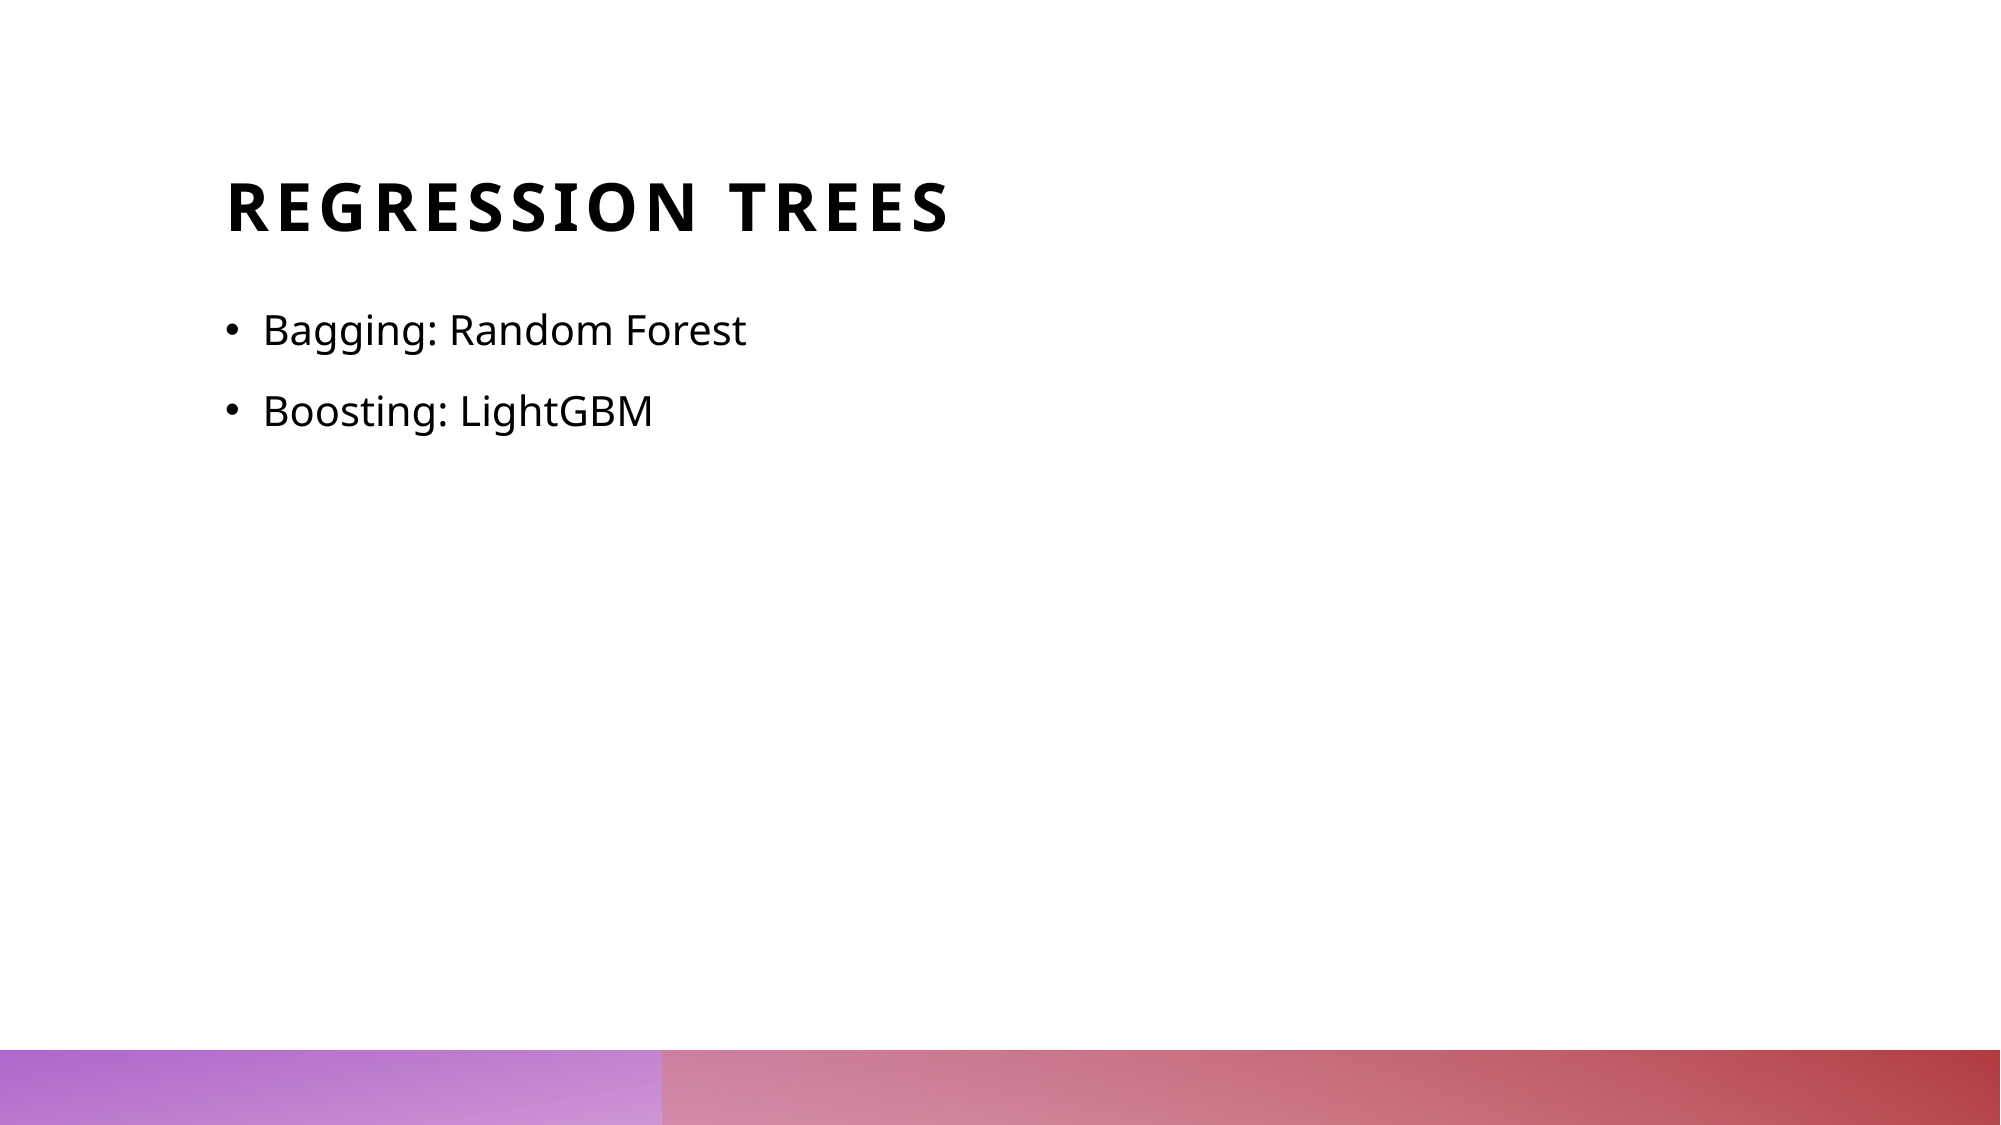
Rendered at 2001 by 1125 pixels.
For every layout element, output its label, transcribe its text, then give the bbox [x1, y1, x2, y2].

title Regression Trees [225, 130, 1905, 280]
list Bagging: Random Forest Boosting: LightGBM [225, 293, 1905, 996]
